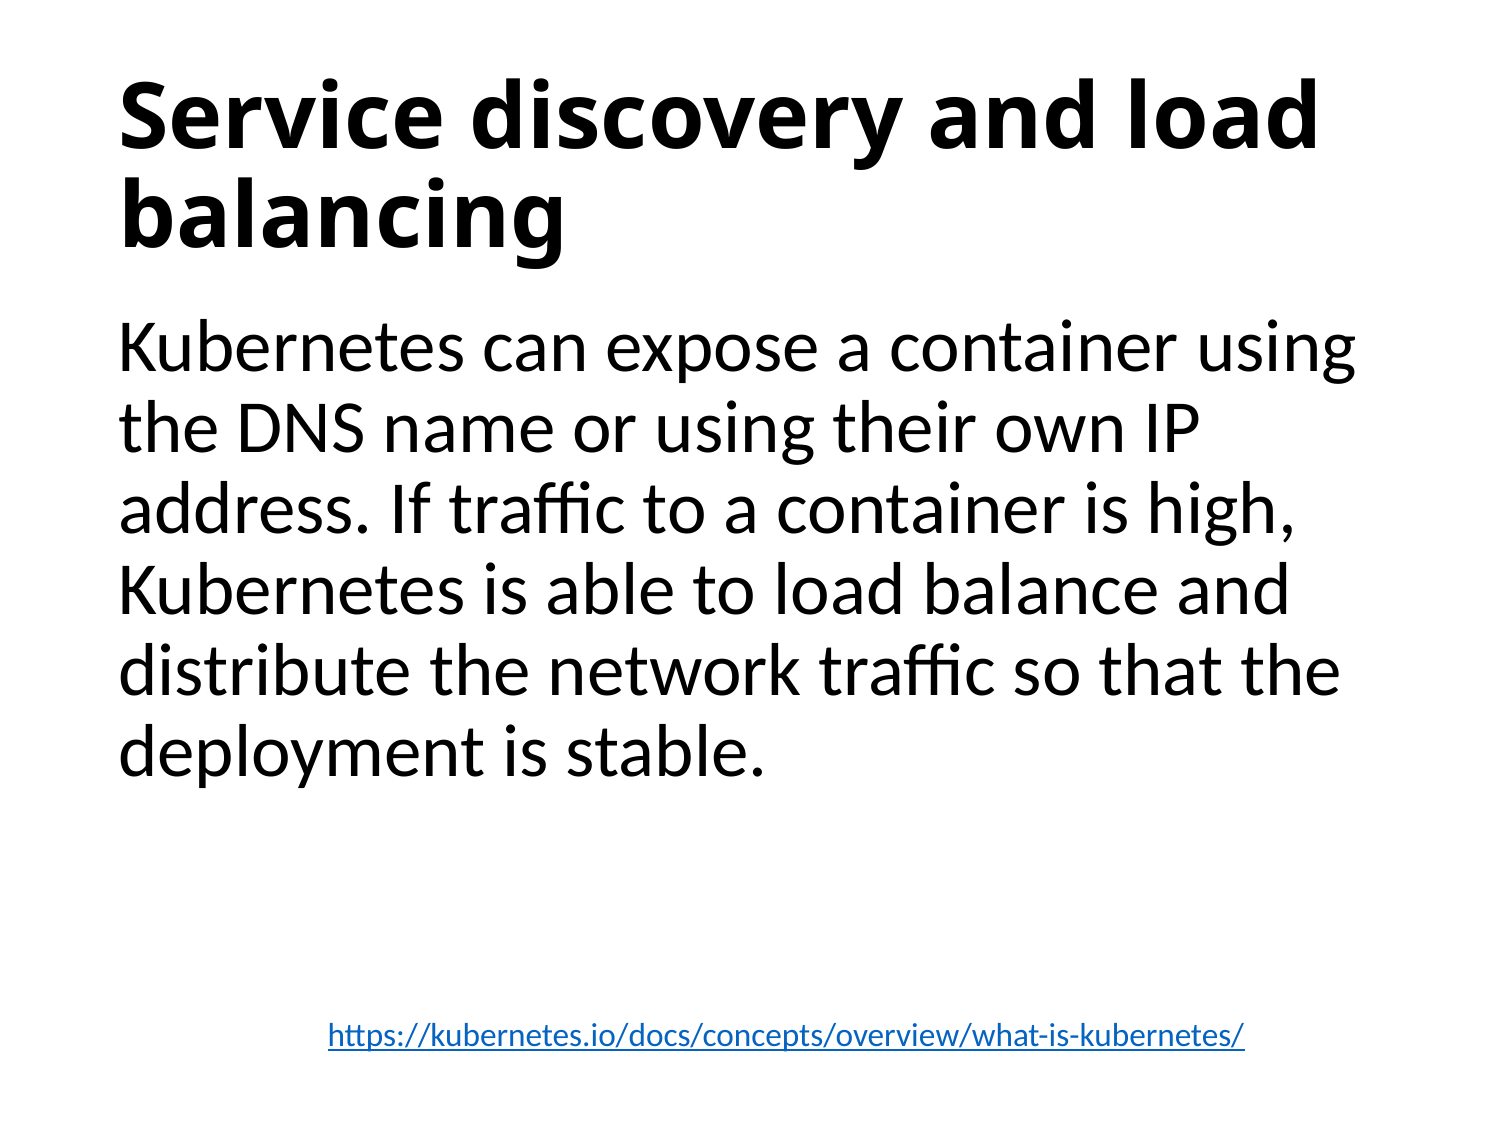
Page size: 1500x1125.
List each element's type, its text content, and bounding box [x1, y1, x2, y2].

text_box https://kubernetes.io/docs/concepts/overview/what-is-kubernetes/ [312, 1014, 1261, 1061]
title Service discovery and load balancing [103, 59, 1397, 278]
list Kubernetes can expose a container using the DNS name or using their own IP address. If traffic to a container is high, Kubernetes is able to load balance and distribute the network traffic so that the deployment is stable. [103, 299, 1397, 1014]
